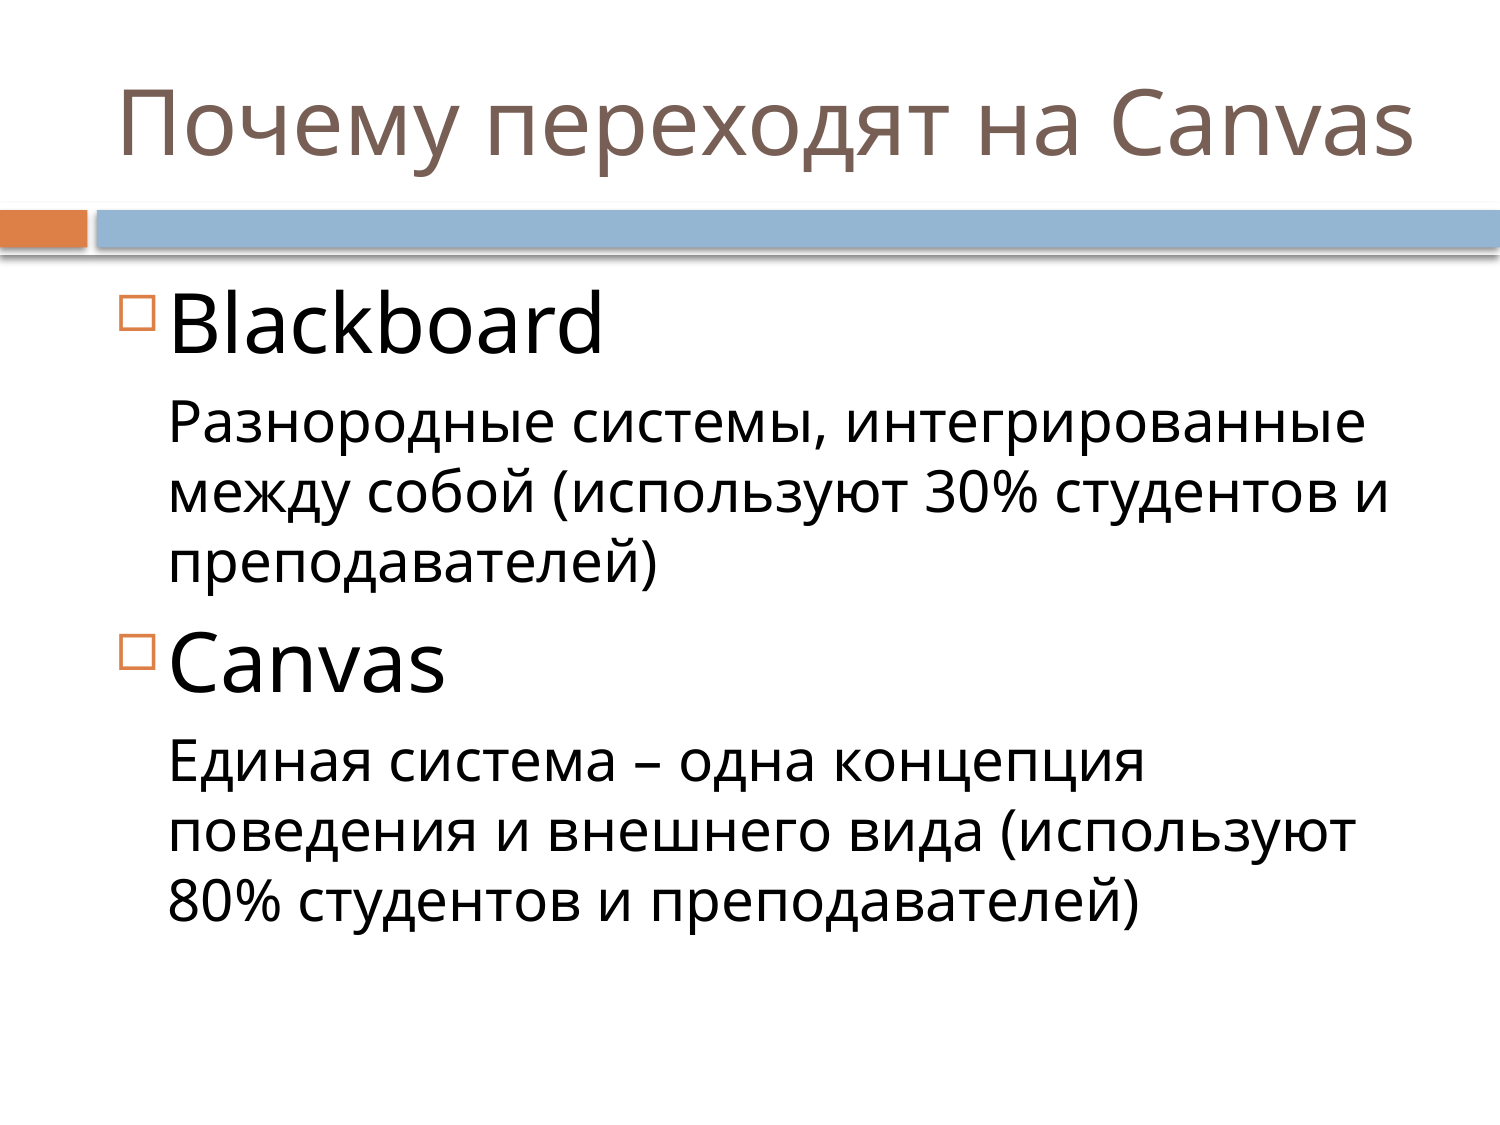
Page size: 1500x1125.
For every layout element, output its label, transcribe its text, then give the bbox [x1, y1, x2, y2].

title Почему переходят на Canvas [100, 37, 1438, 200]
list Blackboard Разнородные системы, интегрированные между собой (используют 30% студентов и преподавателей) Canvas Единая система – одна концепция поведения и внешнего вида (используют 80% студентов и преподавателей) [100, 262, 1438, 1000]
